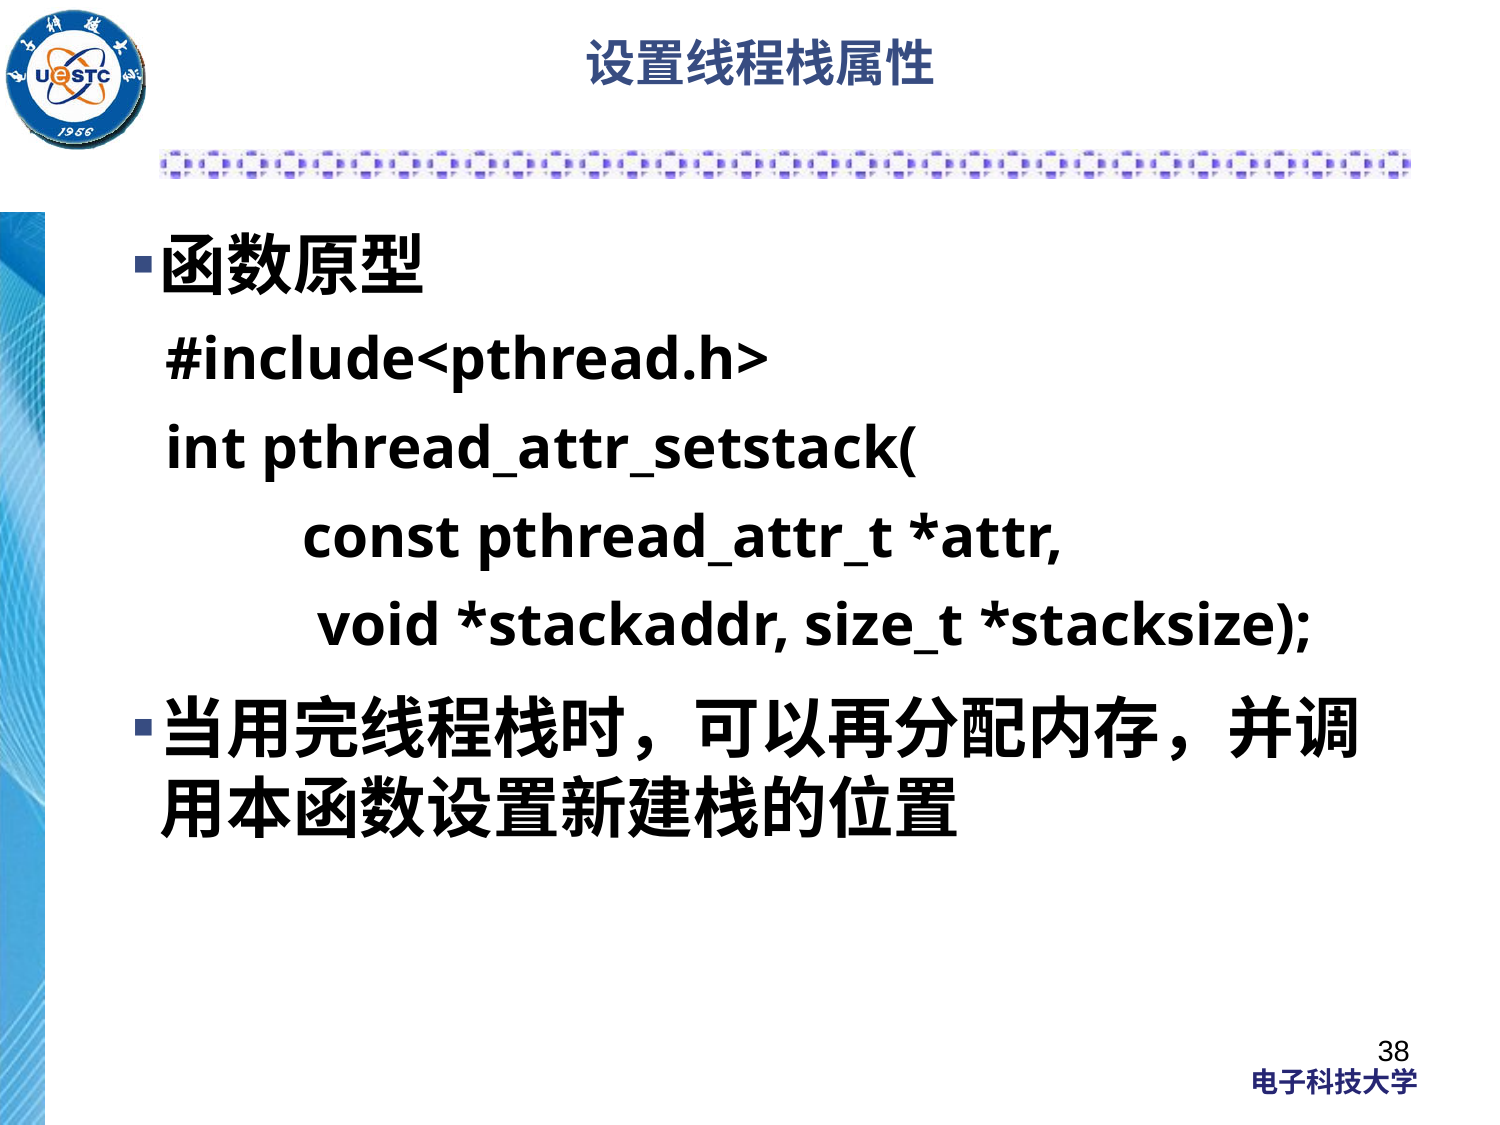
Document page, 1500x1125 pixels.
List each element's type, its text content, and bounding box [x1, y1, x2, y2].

picture [159, 149, 1411, 179]
picture [5, 0, 146, 150]
slide_number 38 [1074, 1024, 1425, 1103]
list 函数原型 #include<pthread.h> int pthread_attr_setstack( const pthread_attr_t *attr, void *stackaddr, size_t *stacksize); 当用完线程栈时，可以再分配内存，并调用本函数设置新建栈的位置 [116, 215, 1442, 1062]
title 设置线程栈属性 [159, 31, 1362, 122]
picture [0, 212, 45, 1125]
